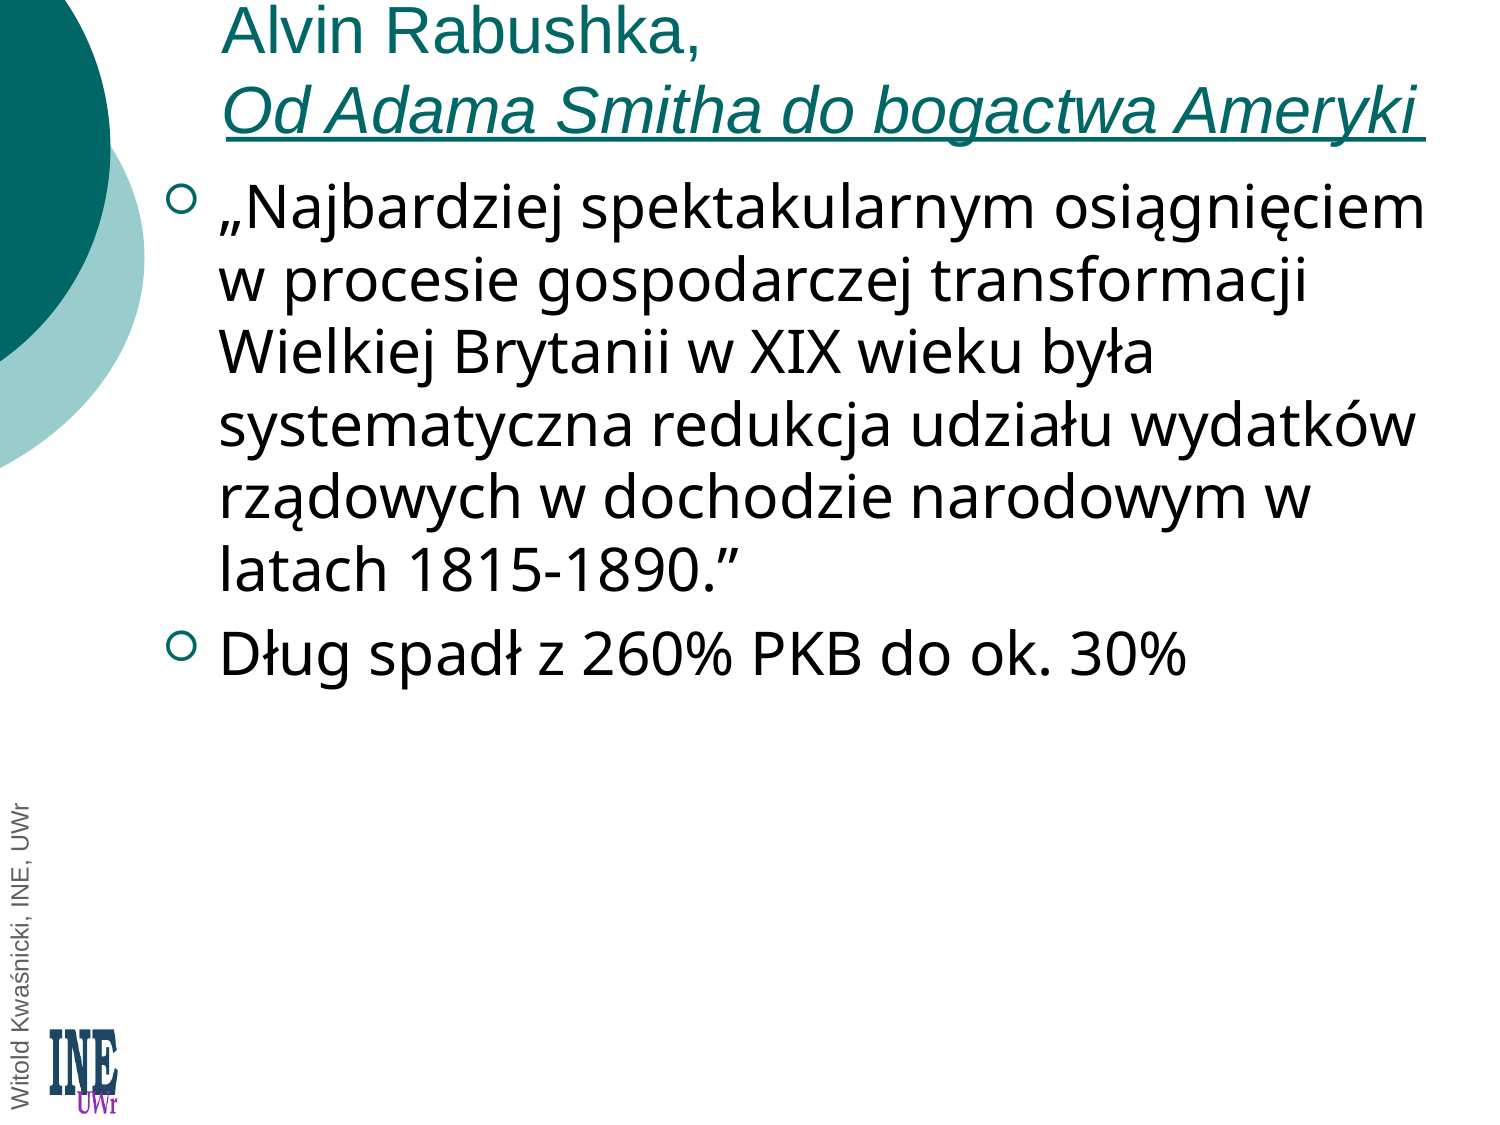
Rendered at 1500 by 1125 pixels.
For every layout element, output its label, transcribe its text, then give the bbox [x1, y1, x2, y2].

picture [47, 1025, 122, 1116]
list „Najbardziej spektakularnym osiągnięciem w procesie gospodarczej transformacji Wielkiej Brytanii w XIX wieku była systematyczna redukcja udziału wydatków rządowych w dochodzie narodowym w latach 1815-1890.” Dług spadł z 260% PKB do ok. 30% [147, 160, 1471, 1094]
title Alvin Rabushka, Od Adama Smitha do bogactwa Ameryki [206, 54, 1475, 155]
